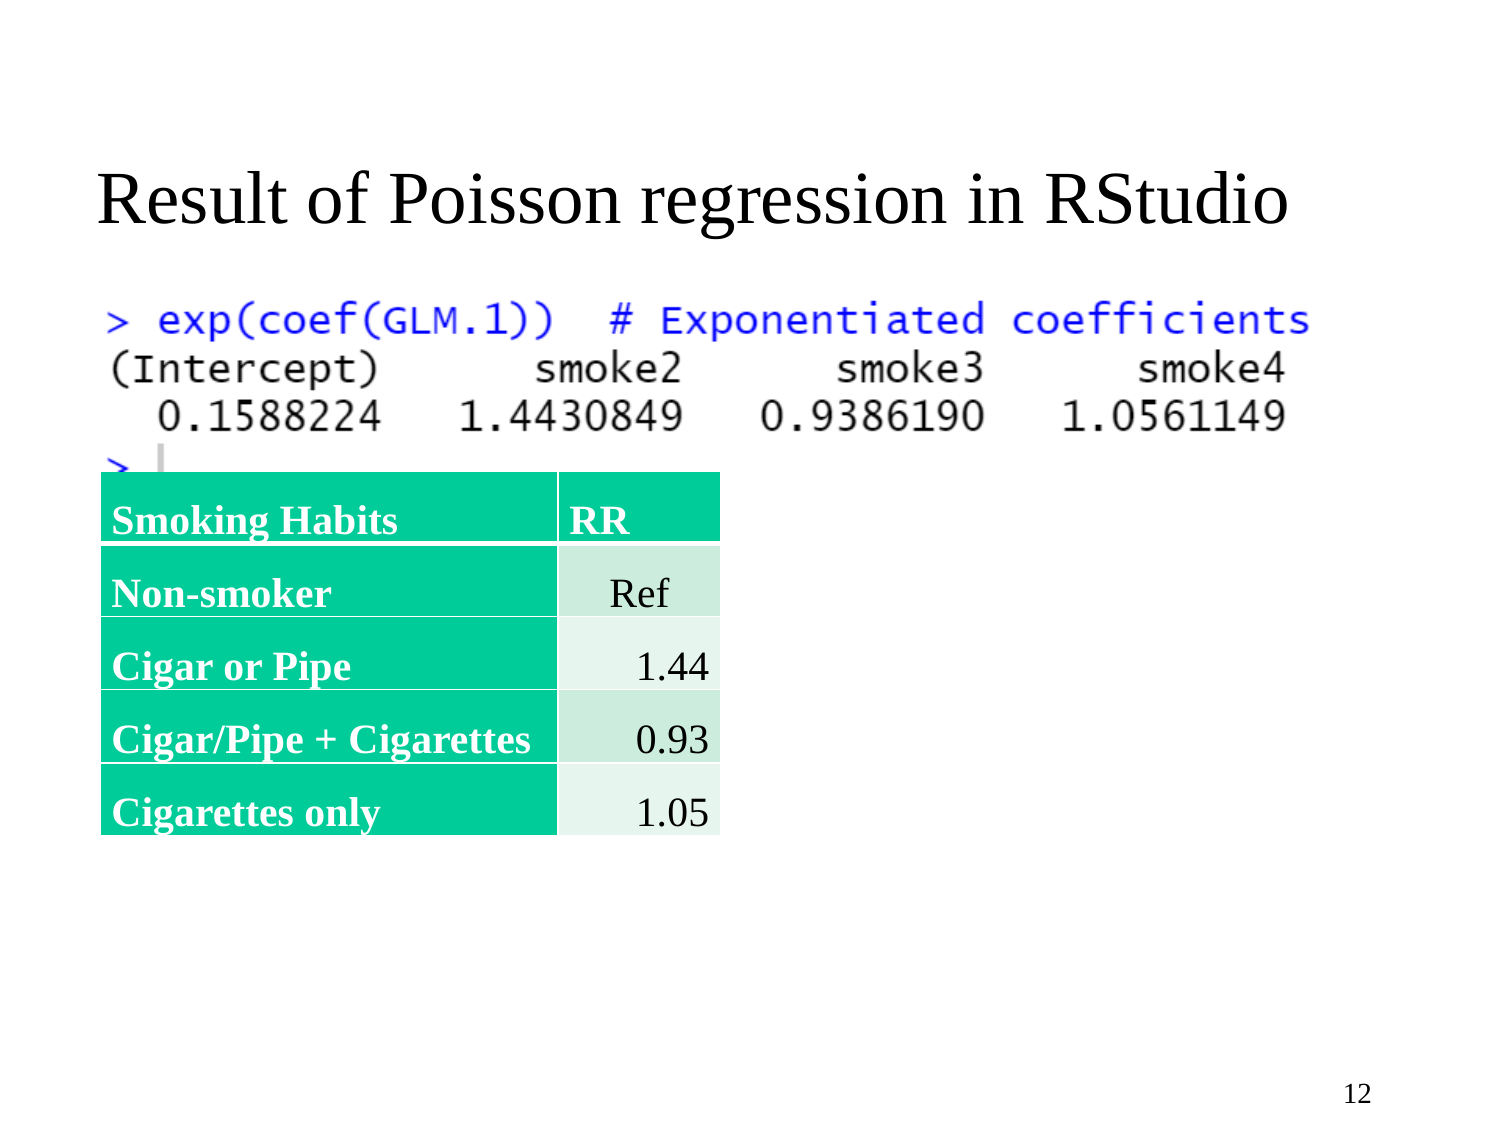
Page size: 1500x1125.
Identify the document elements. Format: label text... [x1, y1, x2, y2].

table_cell 0.93 [559, 690, 720, 762]
table_cell Ref [559, 546, 720, 616]
table_cell 1.44 [559, 617, 720, 689]
picture [100, 287, 1365, 473]
table_cell 1.05 [559, 764, 720, 835]
table_cell Non-smoker [101, 546, 557, 616]
slide_number 12 [1074, 1066, 1388, 1125]
table_cell Cigar or Pipe [101, 617, 557, 689]
table_header Smoking Habits [101, 480, 557, 541]
table_header RR [559, 481, 720, 541]
table_cell Cigarettes only [101, 764, 557, 835]
table_cell Cigar/Pipe + Cigarettes [101, 690, 557, 762]
title Result of Poisson regression in RStudio [0, 99, 1388, 288]
